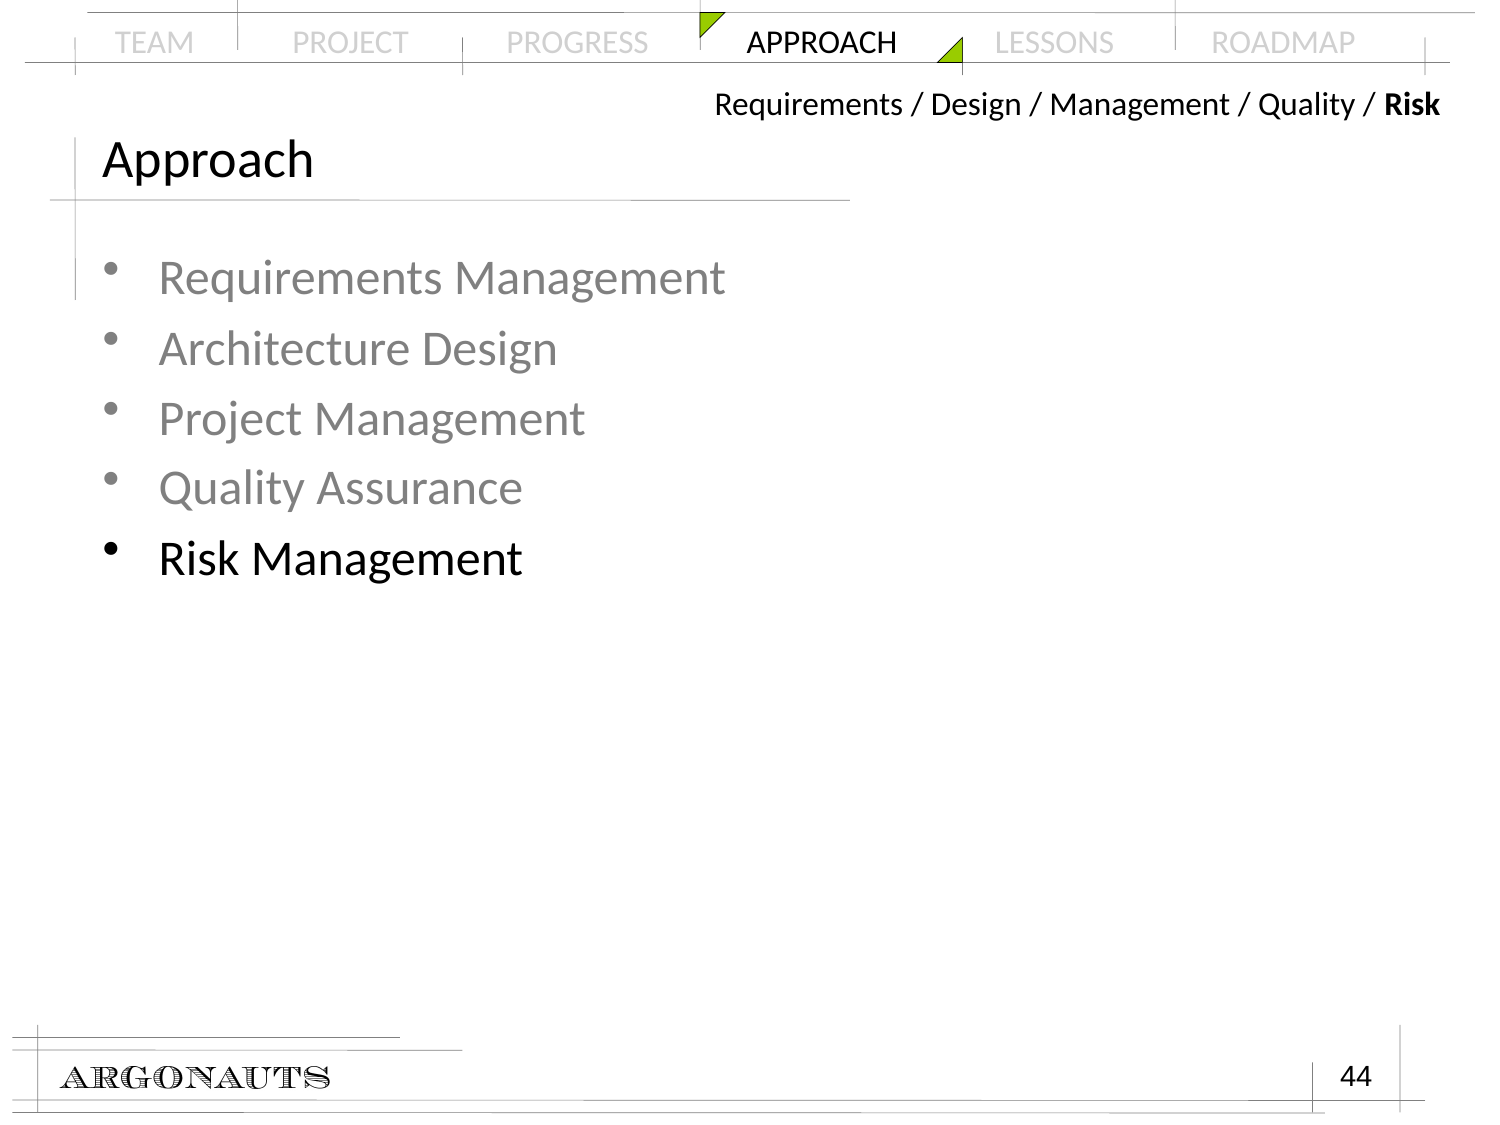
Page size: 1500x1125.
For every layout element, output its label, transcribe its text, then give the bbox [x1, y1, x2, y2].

picture [50, 1055, 350, 1099]
list Requirements Management Architecture Design Project Management Quality Assurance Risk Management [87, 237, 1413, 913]
title Approach [87, 112, 1413, 200]
text_box Requirements / Design / Management / Quality / Risk [699, 74, 1463, 130]
slide_number 44 [1074, 1050, 1388, 1125]
